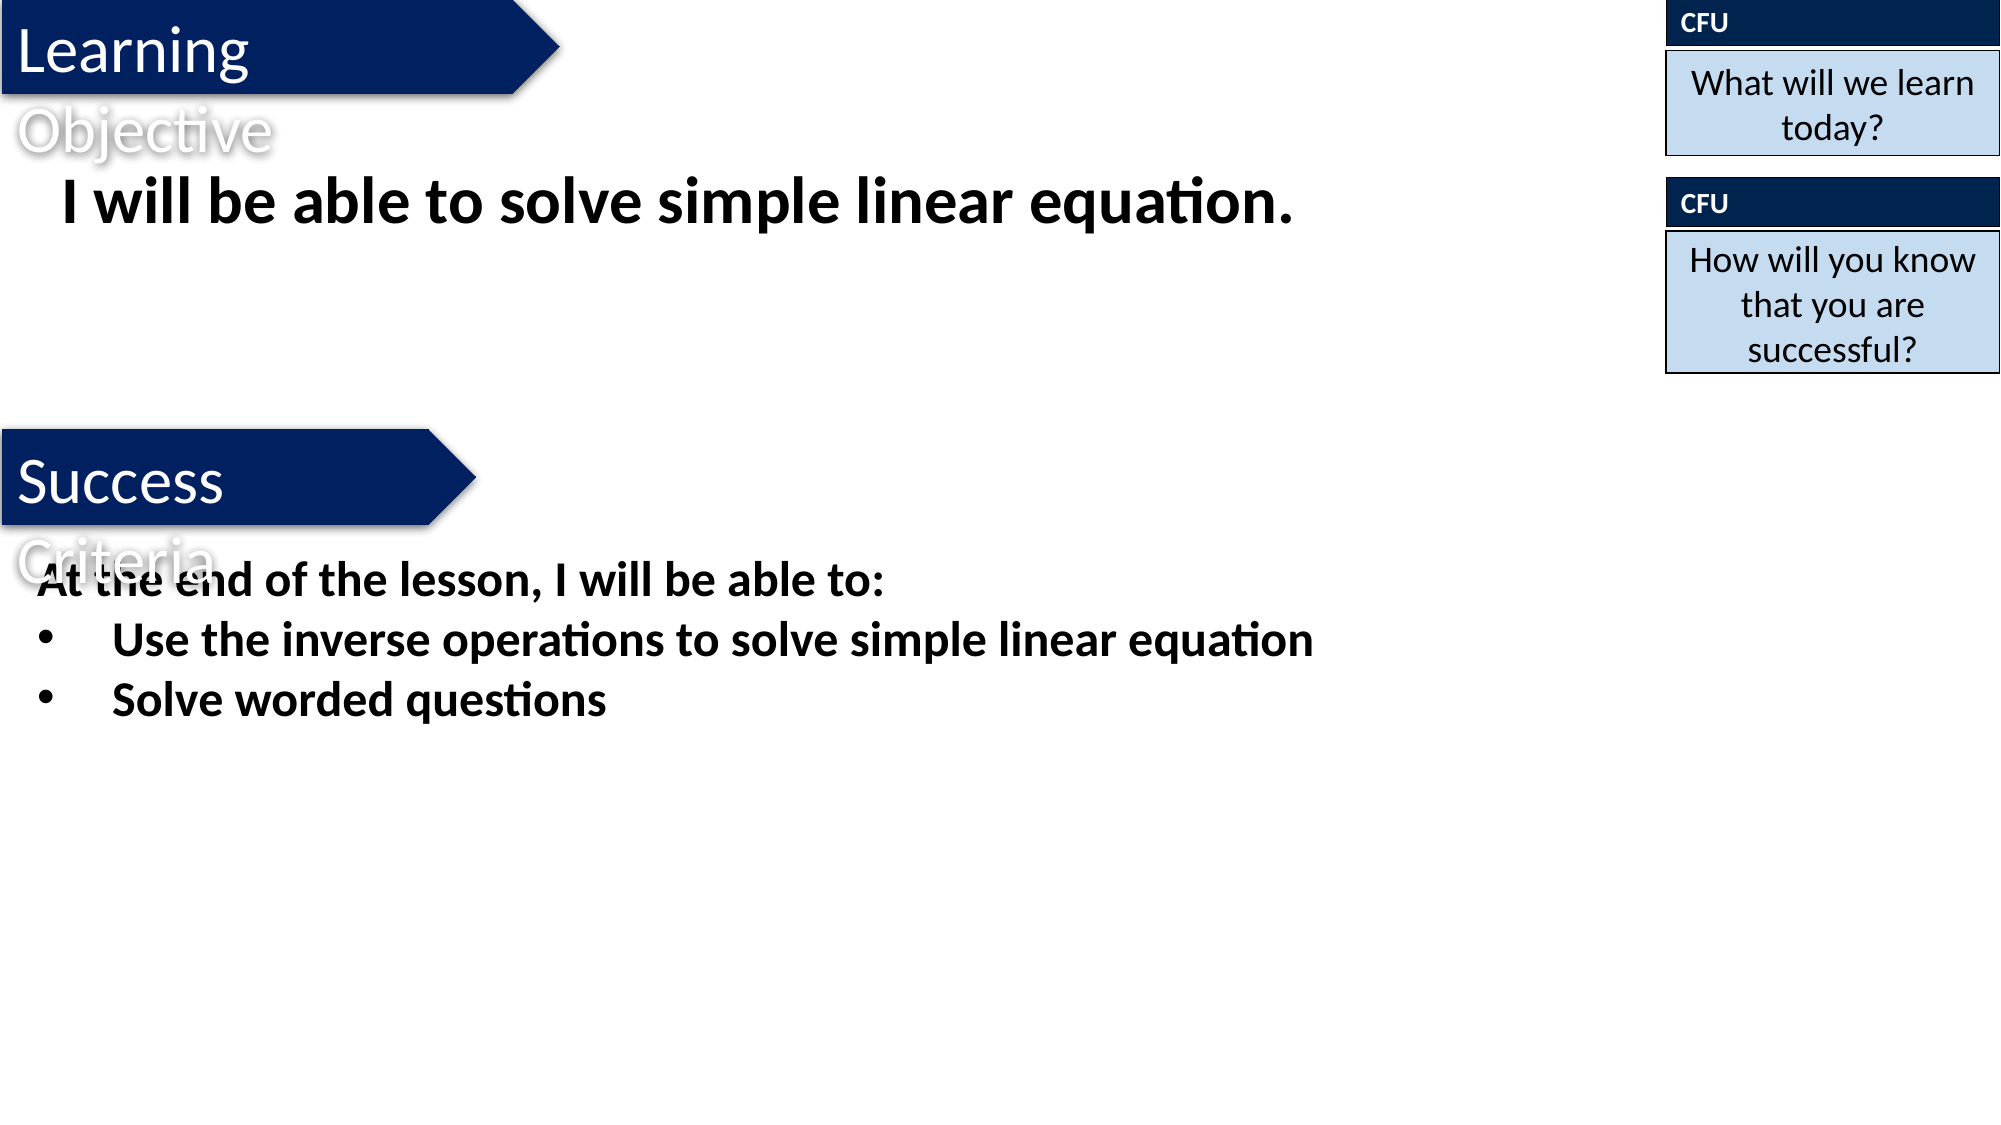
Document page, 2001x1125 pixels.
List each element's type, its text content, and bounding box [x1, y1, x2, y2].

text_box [1666, 177, 2000, 374]
text_box I will be able to solve simple linear equation. [46, 149, 1519, 245]
text_box At the end of the lesson, I will be able to: Use the inverse operations to solve simple linear equation Solve worded questions [22, 538, 1823, 734]
text_box Success Criteria [2, 429, 476, 525]
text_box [1666, 0, 2000, 156]
text_box Learning Objective [2, 0, 560, 94]
